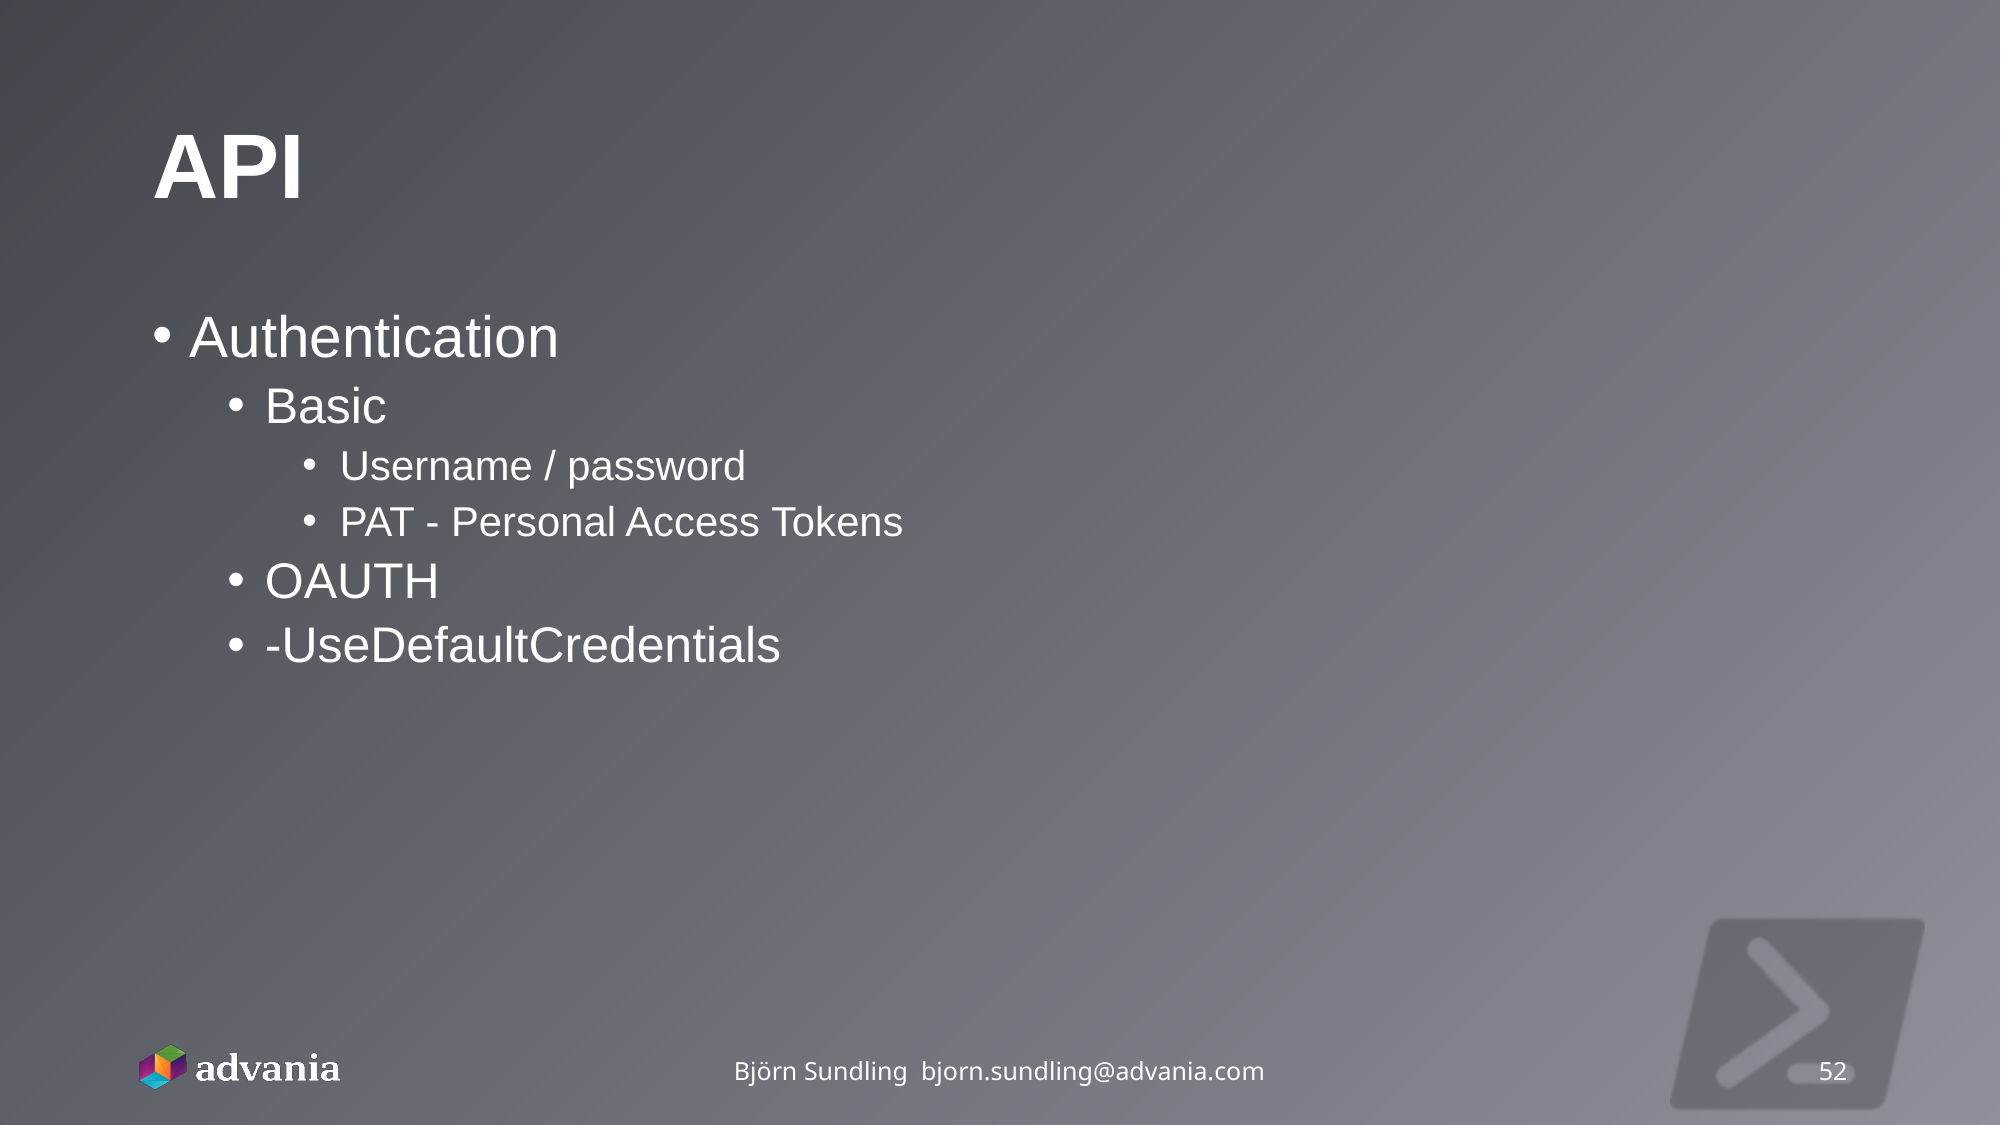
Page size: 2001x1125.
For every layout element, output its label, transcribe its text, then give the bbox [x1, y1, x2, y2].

list Authentication Basic Username / password PAT - Personal Access Tokens OAUTH -UseDefaultCredentials [137, 299, 1863, 1014]
title API [137, 59, 1863, 278]
footer Björn Sundling bjorn.sundling@advania.com [662, 1042, 1338, 1103]
picture [127, 1031, 363, 1103]
slide_number 52 [1412, 1042, 1863, 1103]
